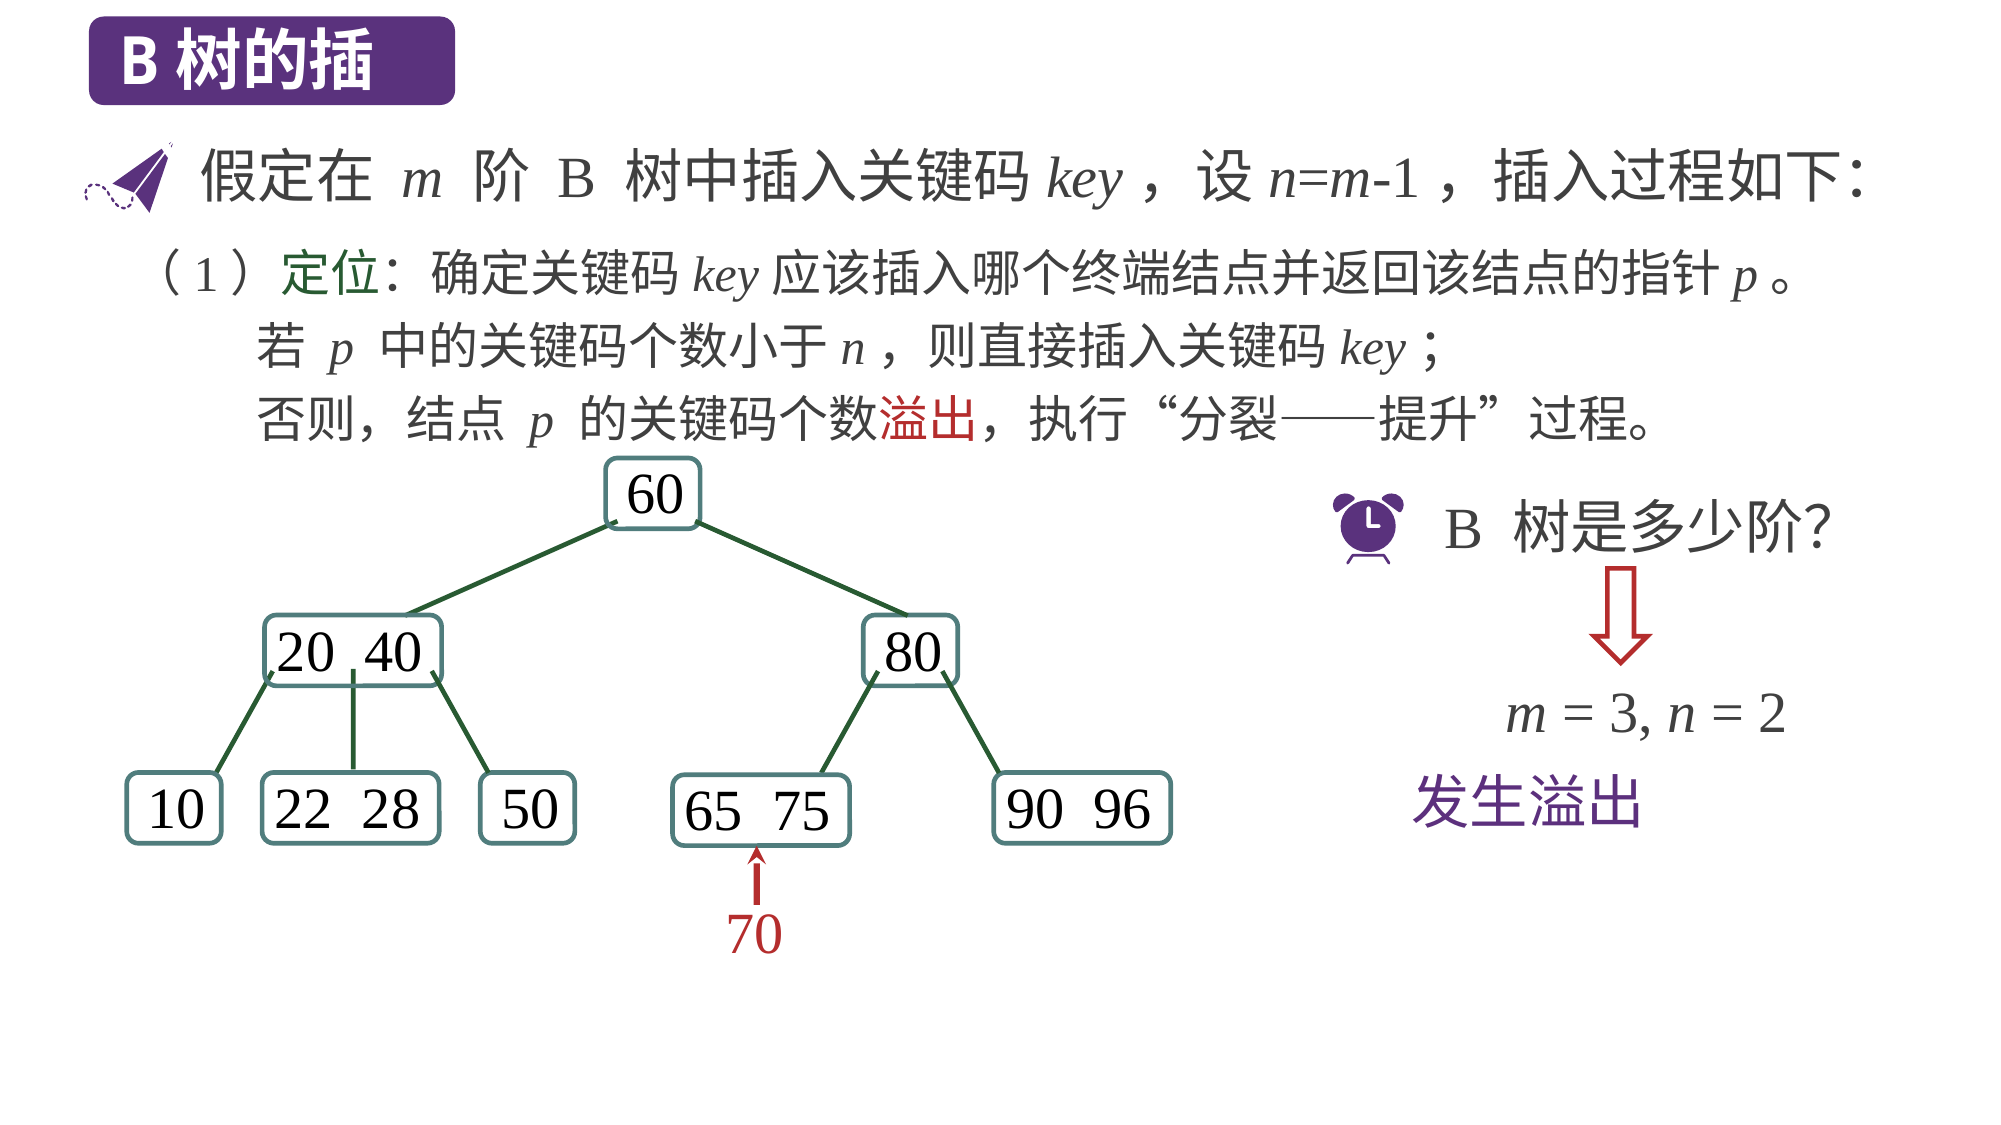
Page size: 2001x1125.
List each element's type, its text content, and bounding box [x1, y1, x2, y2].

text_box 90 96 [993, 772, 1171, 844]
text_box [441, 15, 457, 106]
text_box B树的插入 [104, 10, 441, 185]
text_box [1407, 568, 1887, 753]
text_box 20 40 [264, 615, 442, 686]
text_box 80 [863, 615, 958, 686]
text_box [1332, 483, 1883, 570]
text_box 10 [126, 772, 222, 844]
text_box 60 [605, 457, 701, 529]
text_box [712, 845, 807, 967]
text_box 65 75 [672, 774, 850, 846]
text_box 22 28 [262, 772, 440, 844]
text_box （1）定位：确定关键码key应该插入哪个终端结点并返回该结点的指针p。 若 p 中的关键码个数小于n，则直接插入关键码key； 否则，结点 p 的关键码个数溢出，执行“分裂——提升”过程。 [116, 220, 1903, 455]
text_box [87, 15, 104, 107]
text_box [84, 141, 173, 213]
text_box 50 [480, 772, 575, 844]
text_box 假定在 m 阶 B 树中插入关键码key，设n=m-1，插入过程如下： [185, 131, 1903, 217]
text_box 发生溢出 [1396, 758, 1680, 843]
